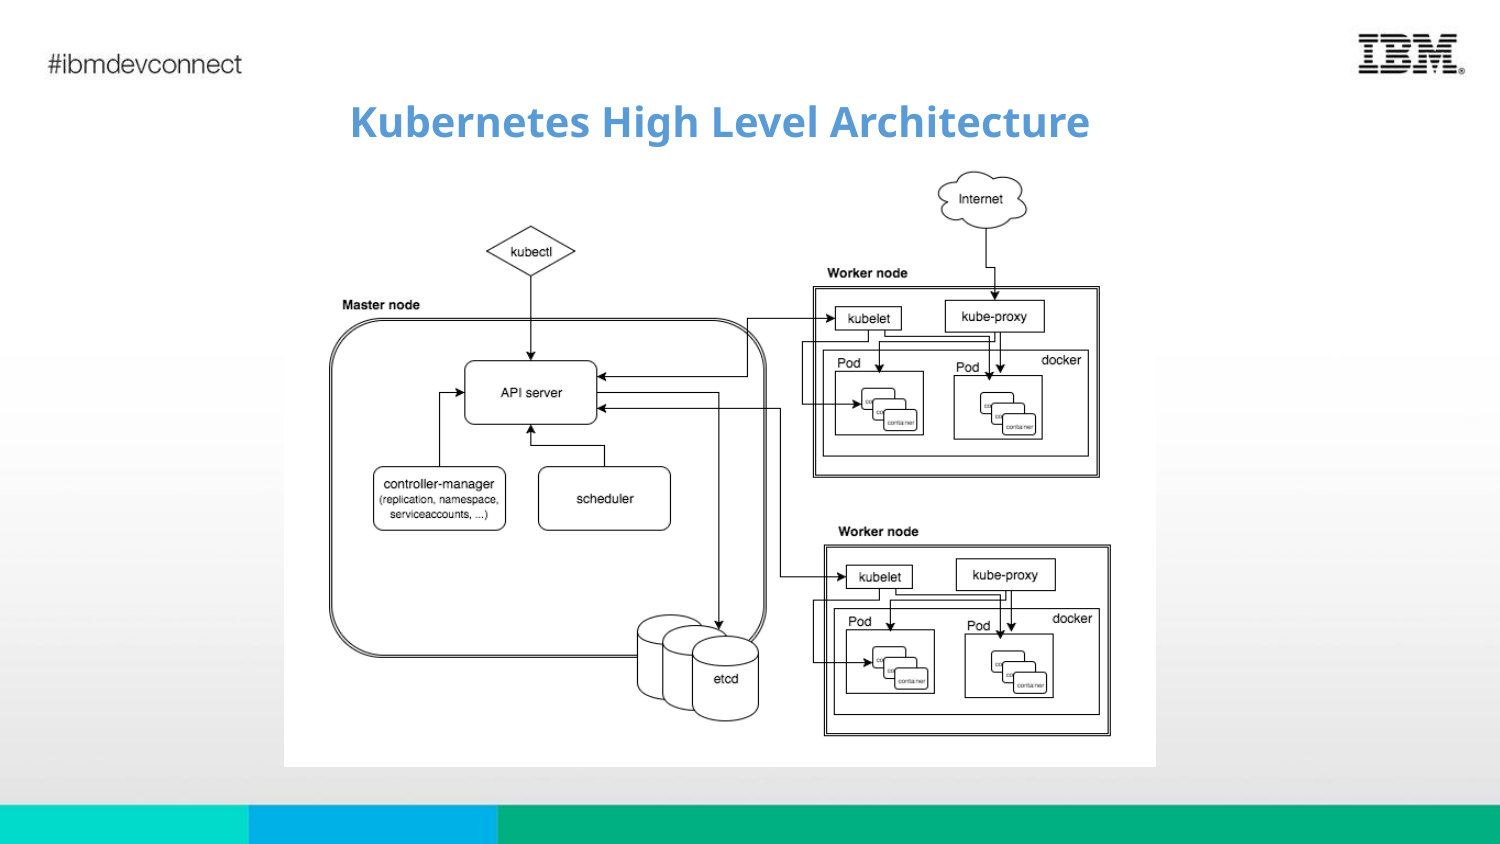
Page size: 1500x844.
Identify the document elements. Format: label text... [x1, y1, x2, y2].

picture [0, 0, 1500, 844]
title Kubernetes High Level Architecture [49, 89, 1391, 161]
